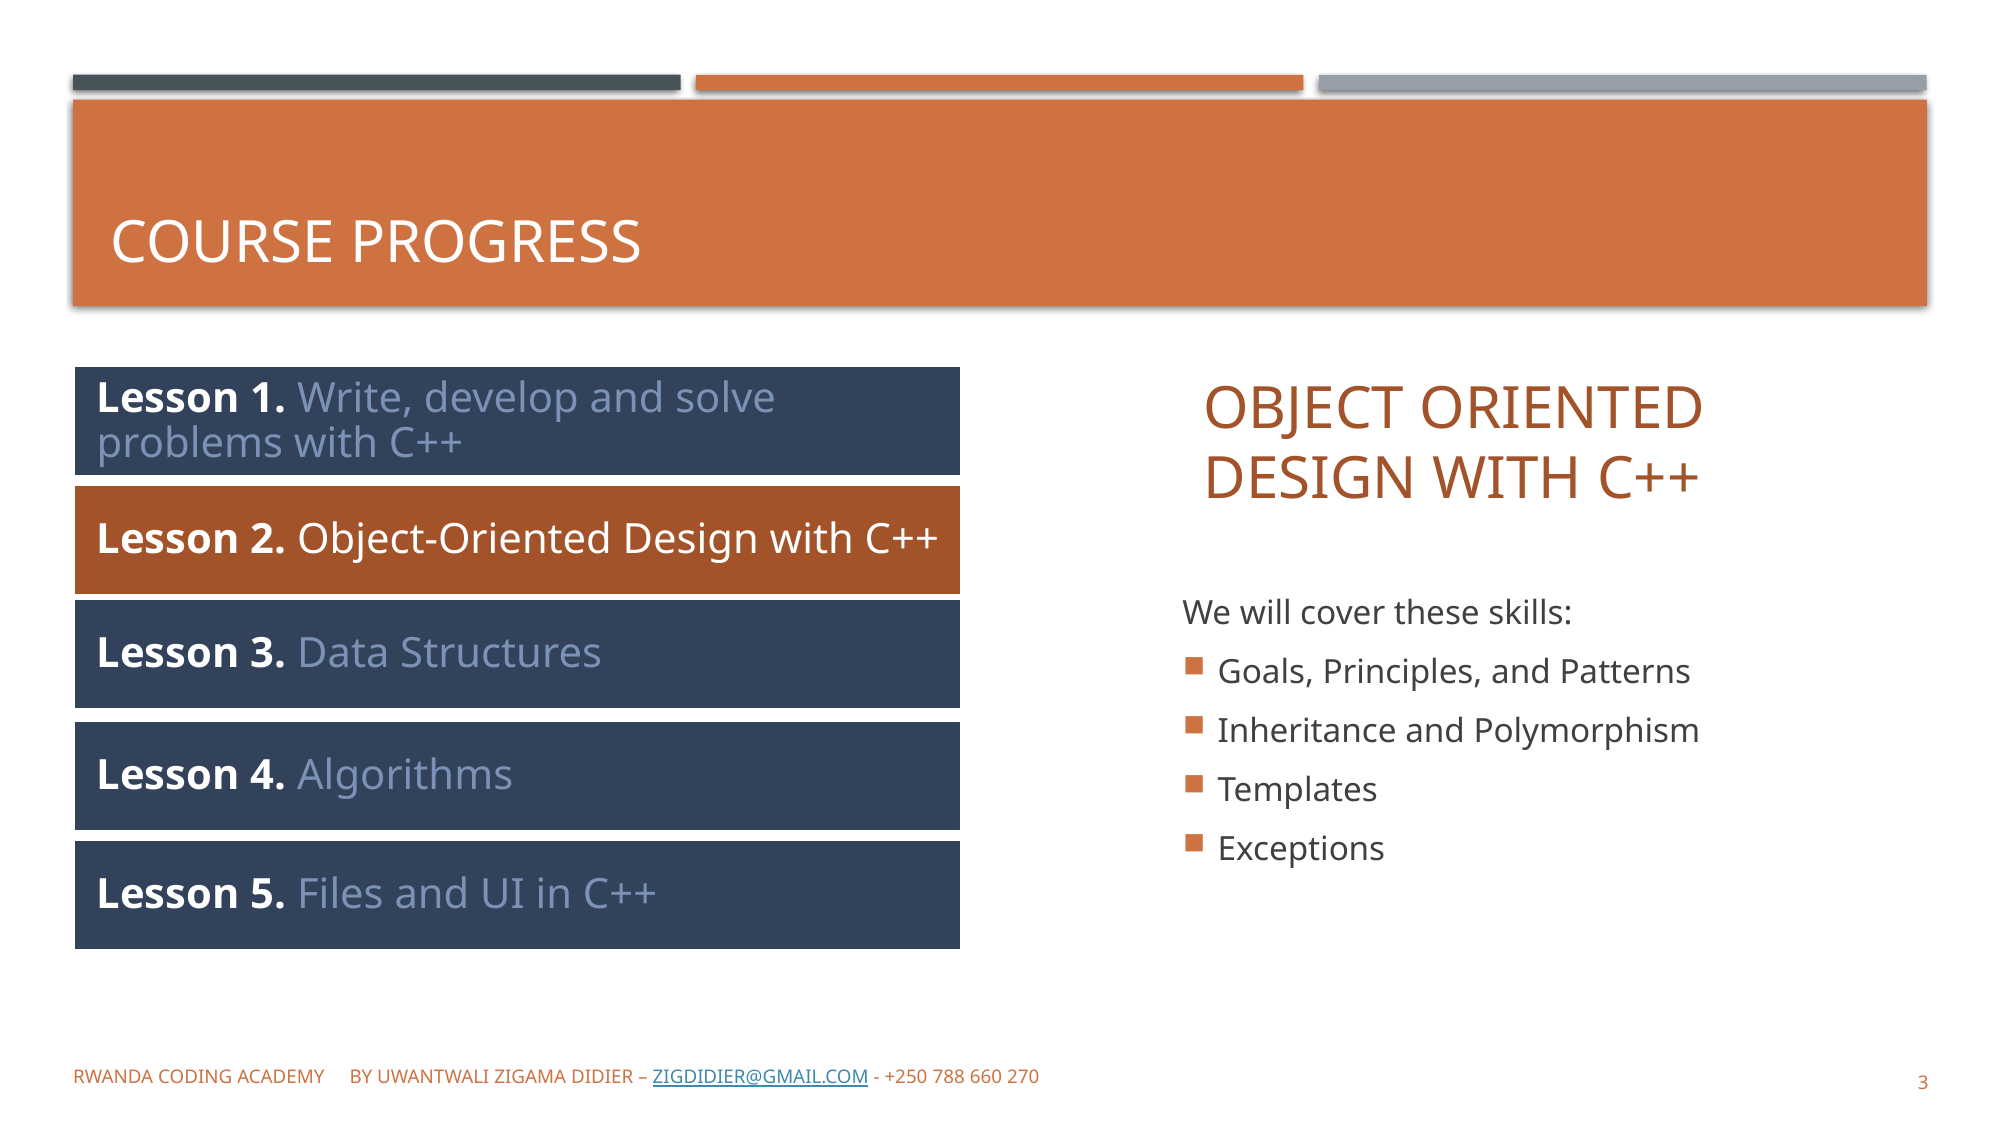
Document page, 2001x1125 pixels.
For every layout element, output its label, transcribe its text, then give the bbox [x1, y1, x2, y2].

title Course PROGRESS [95, 119, 1905, 282]
footer Rwanda Coding academy bY UWANTWALI zigama Didier – zigdidier@gmail.com - +250 788 660 270 [58, 1057, 1177, 1118]
slide_number 3 [1770, 1053, 1944, 1114]
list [72, 362, 964, 954]
text_box We will cover these skills: Goals, Principles, and Patterns Inheritance and Polymorphism Templates Exceptions [1167, 565, 1753, 894]
text_box Object oriented design with c++ [1188, 323, 1774, 518]
